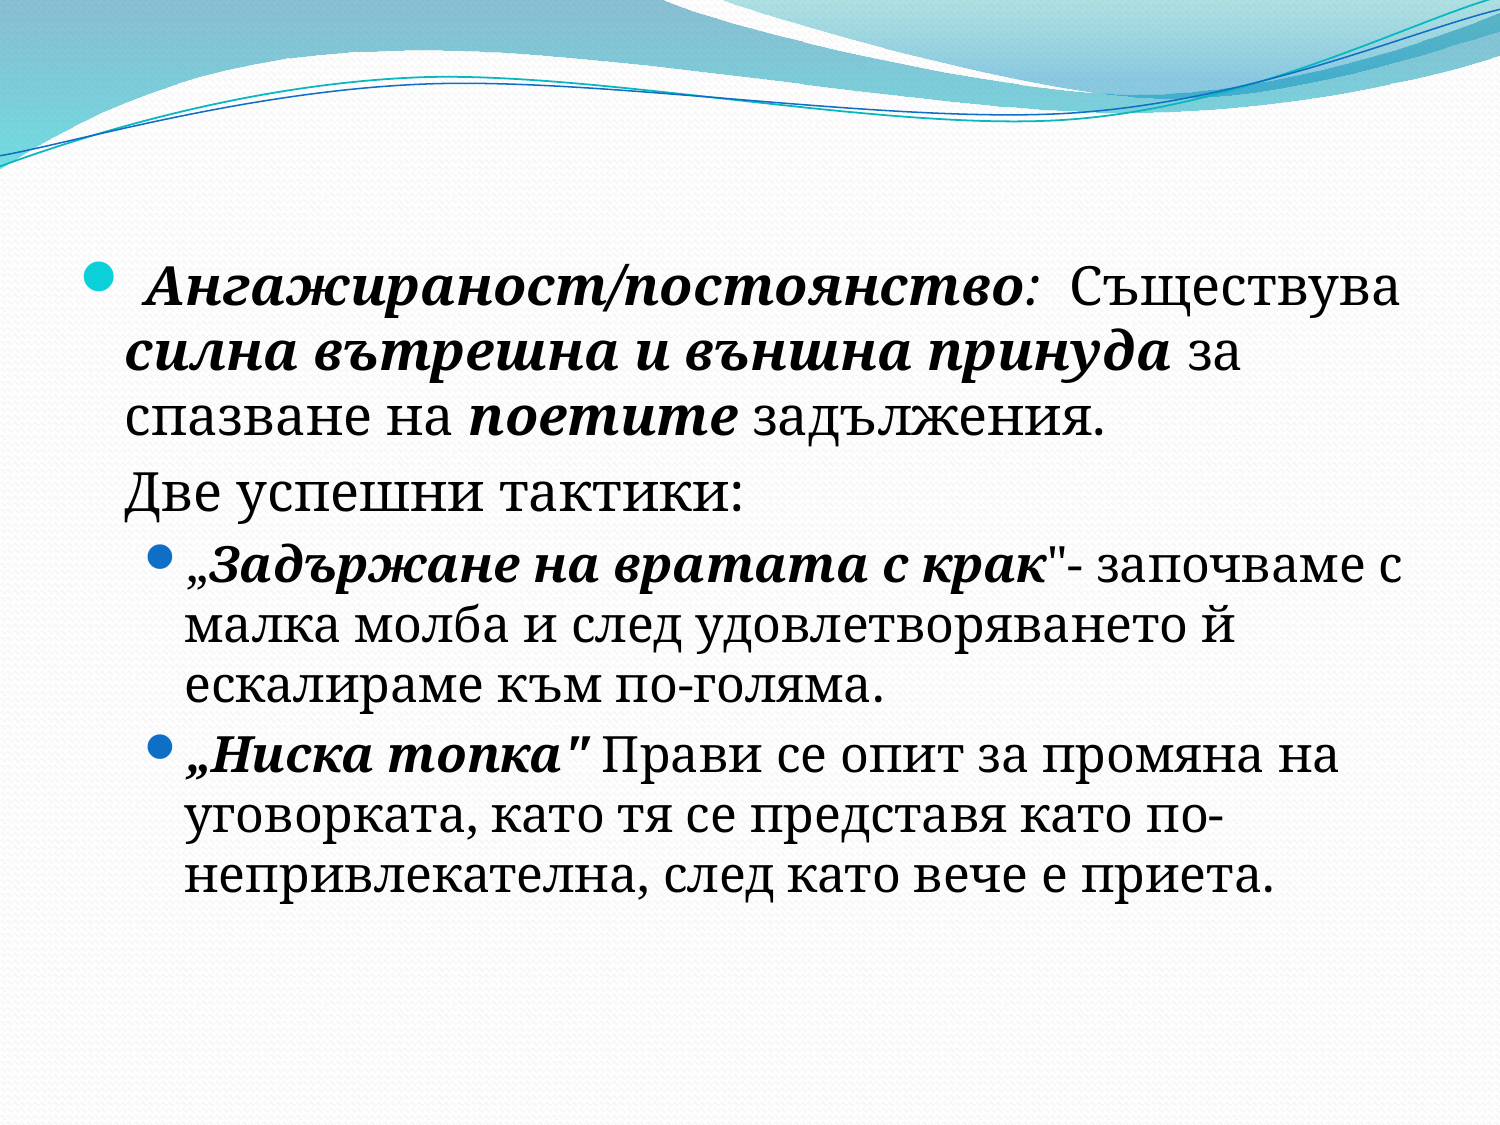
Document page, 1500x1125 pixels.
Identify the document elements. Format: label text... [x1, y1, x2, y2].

list Ангажираност/постоянство: Съществува силна вътрешна и външна принуда за спазване на поетите задължения. Две успешни тактики: „Задържане на вратата с крак"- започваме с малка молба и след удовлетворяването й ескалираме към по-голяма. „Ниска топка" Прави се опит за промяна на уговорката, като тя се представя като по-непривлекателна, след като вече е приета. [64, 243, 1459, 1021]
